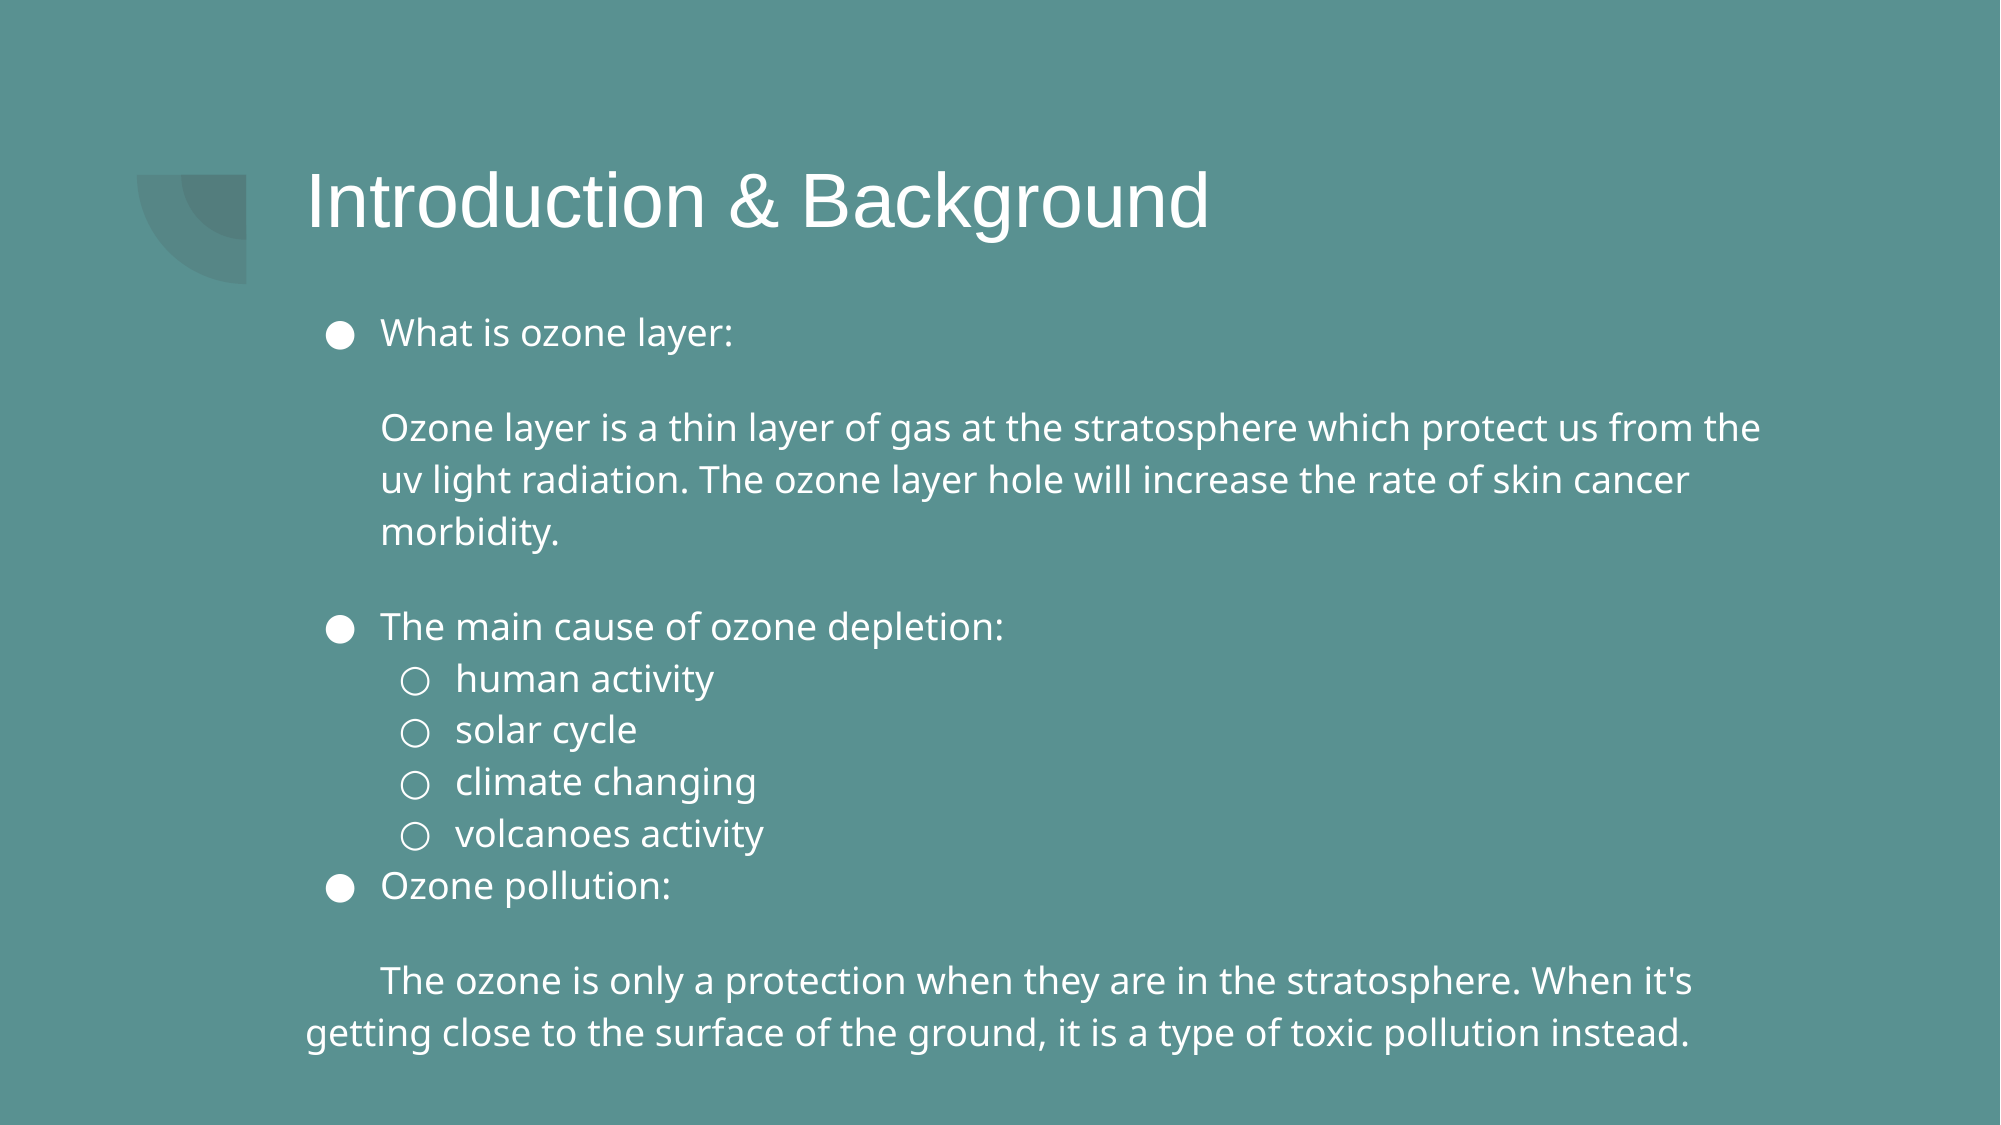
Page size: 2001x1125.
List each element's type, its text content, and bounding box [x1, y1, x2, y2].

title Introduction & Background [285, 130, 1823, 281]
list What is ozone layer: Ozone layer is a thin layer of gas at the stratosphere which protect us from the uv light radiation. The ozone layer hole will increase the rate of skin cancer morbidity. The main cause of ozone depletion: human activity solar cycle climate changing volcanoes activity Ozone pollution: The ozone is only a protection when they are in the stratosphere. When it's getting close to the surface of the ground, it is a type of toxic pollution instead. [285, 281, 1823, 992]
